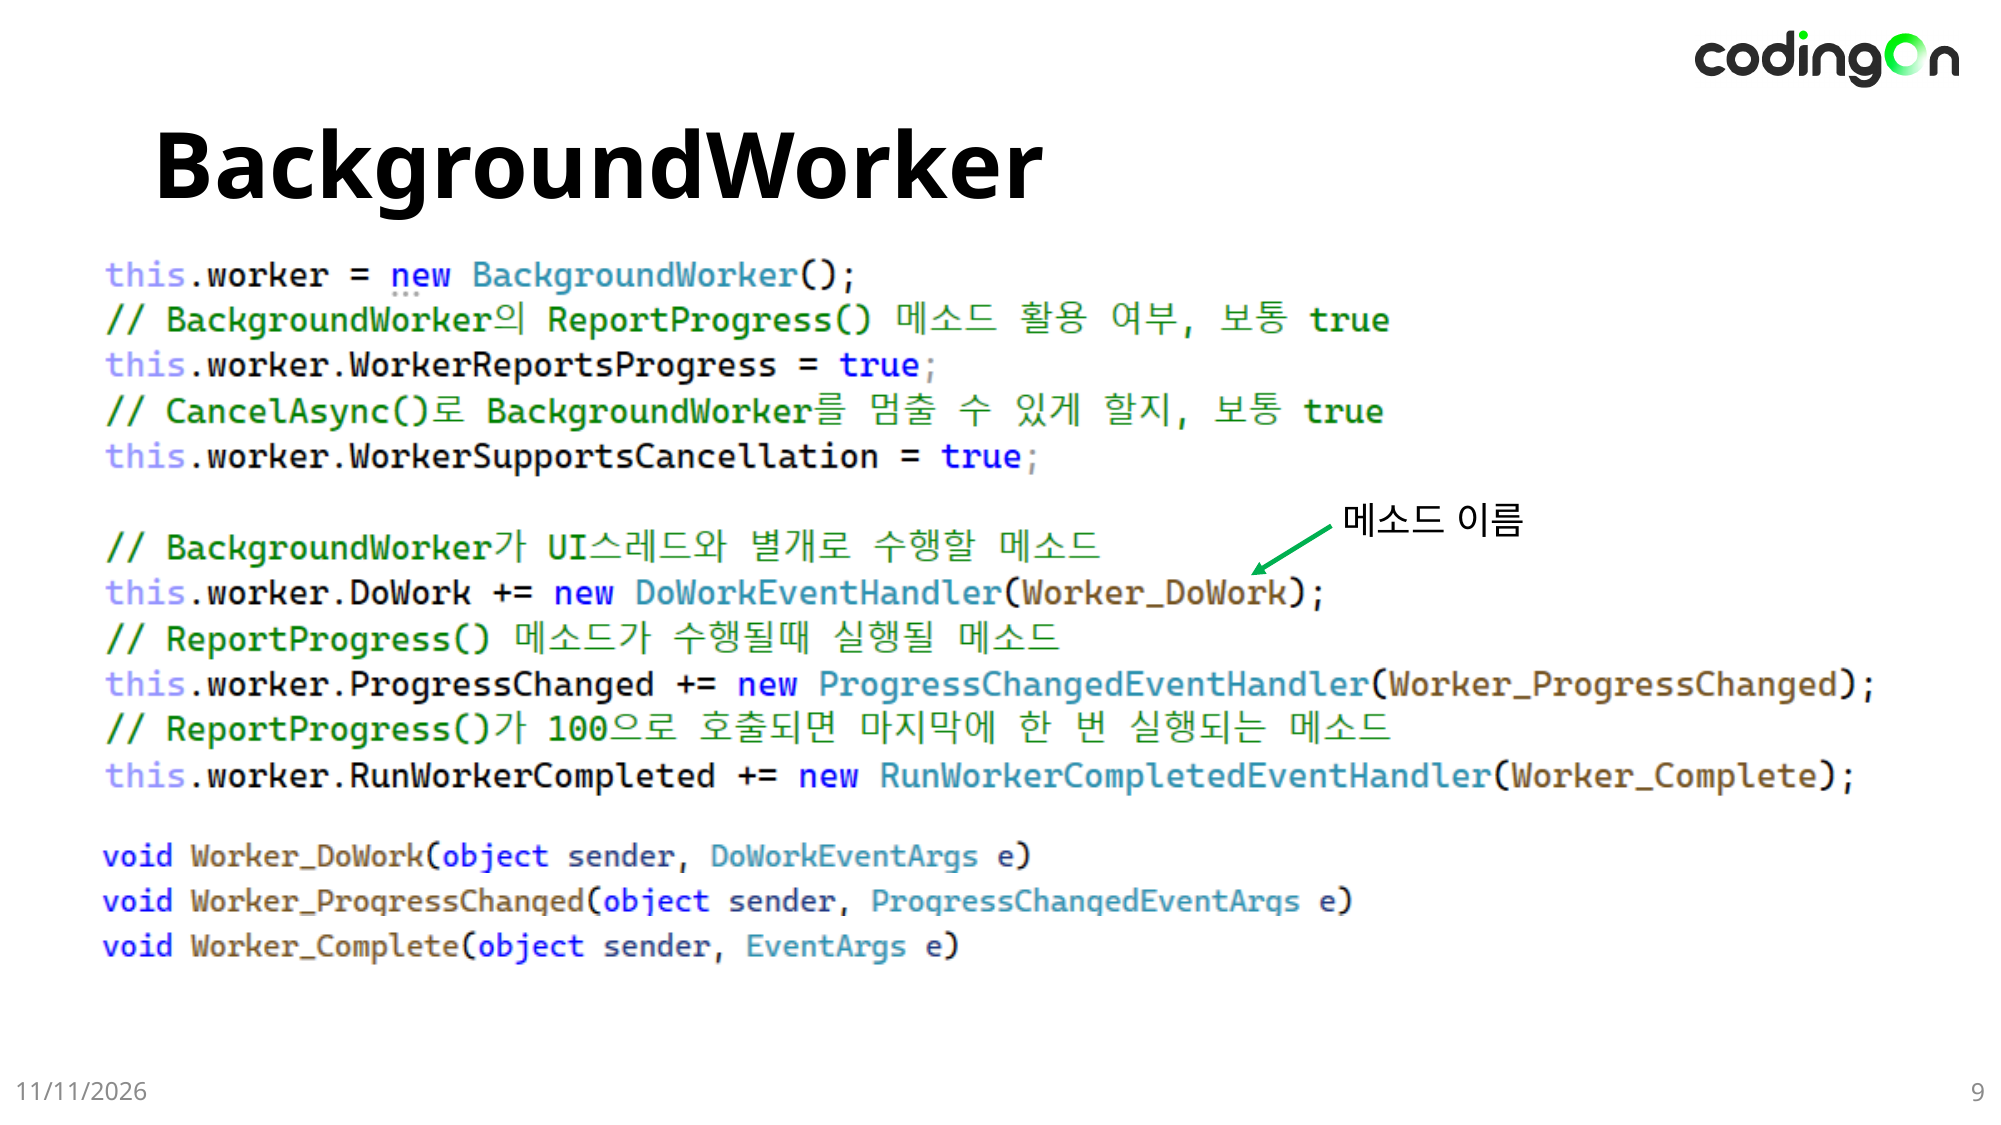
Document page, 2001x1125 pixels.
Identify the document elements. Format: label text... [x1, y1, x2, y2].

slide_number 9 [1550, 1063, 2000, 1124]
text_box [1250, 525, 1332, 576]
picture [1695, 30, 1959, 88]
picture [96, 925, 962, 967]
title BackgroundWorker [137, 59, 1863, 252]
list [96, 252, 1878, 806]
picture [96, 837, 1036, 873]
picture [96, 880, 1358, 916]
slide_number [0, 1062, 450, 1123]
